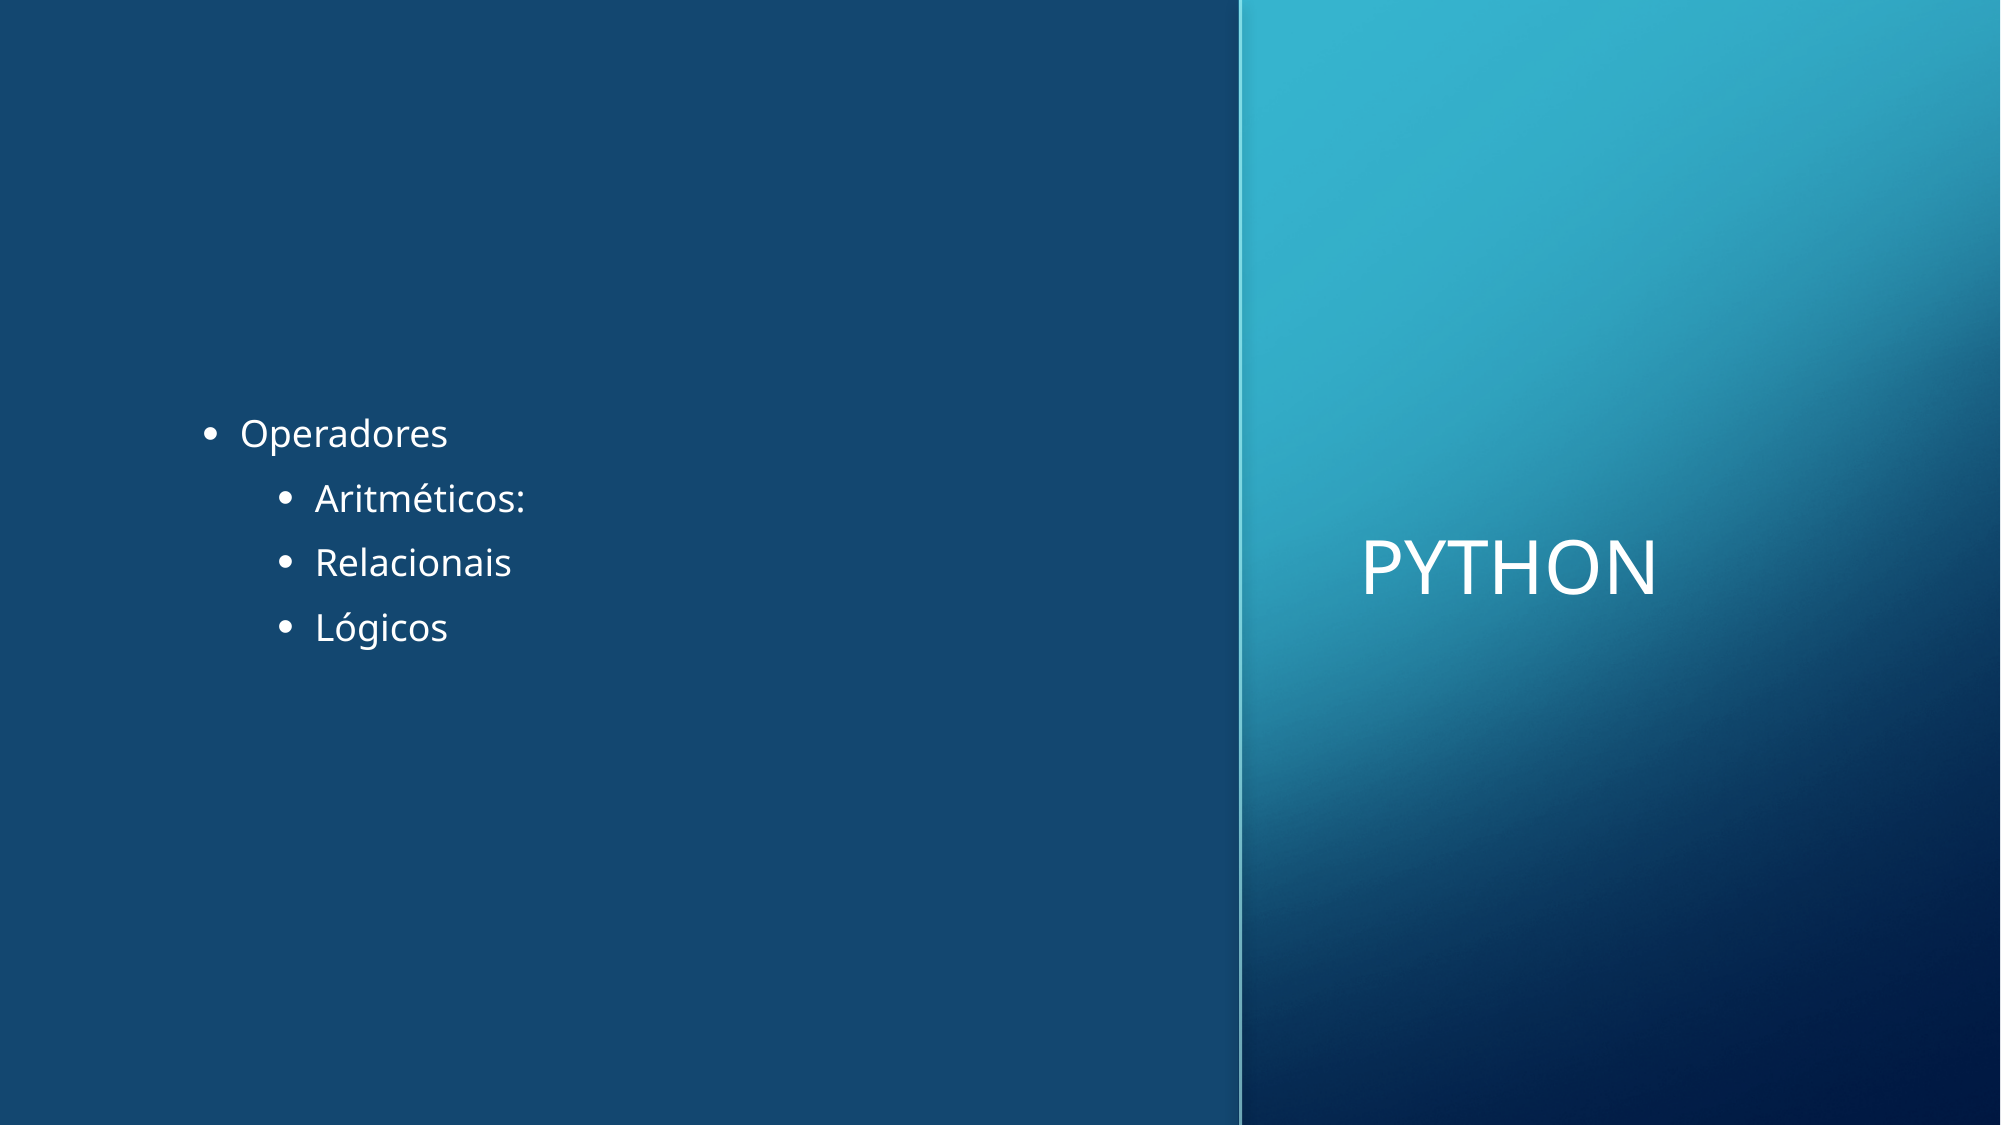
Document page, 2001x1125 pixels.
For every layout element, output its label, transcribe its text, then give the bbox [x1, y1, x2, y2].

list Operadores Aritméticos: Relacionais Lógicos [187, 174, 1131, 950]
text_box [0, 0, 1239, 1125]
text_box [1243, 0, 2000, 1125]
title python [1344, 174, 1813, 966]
